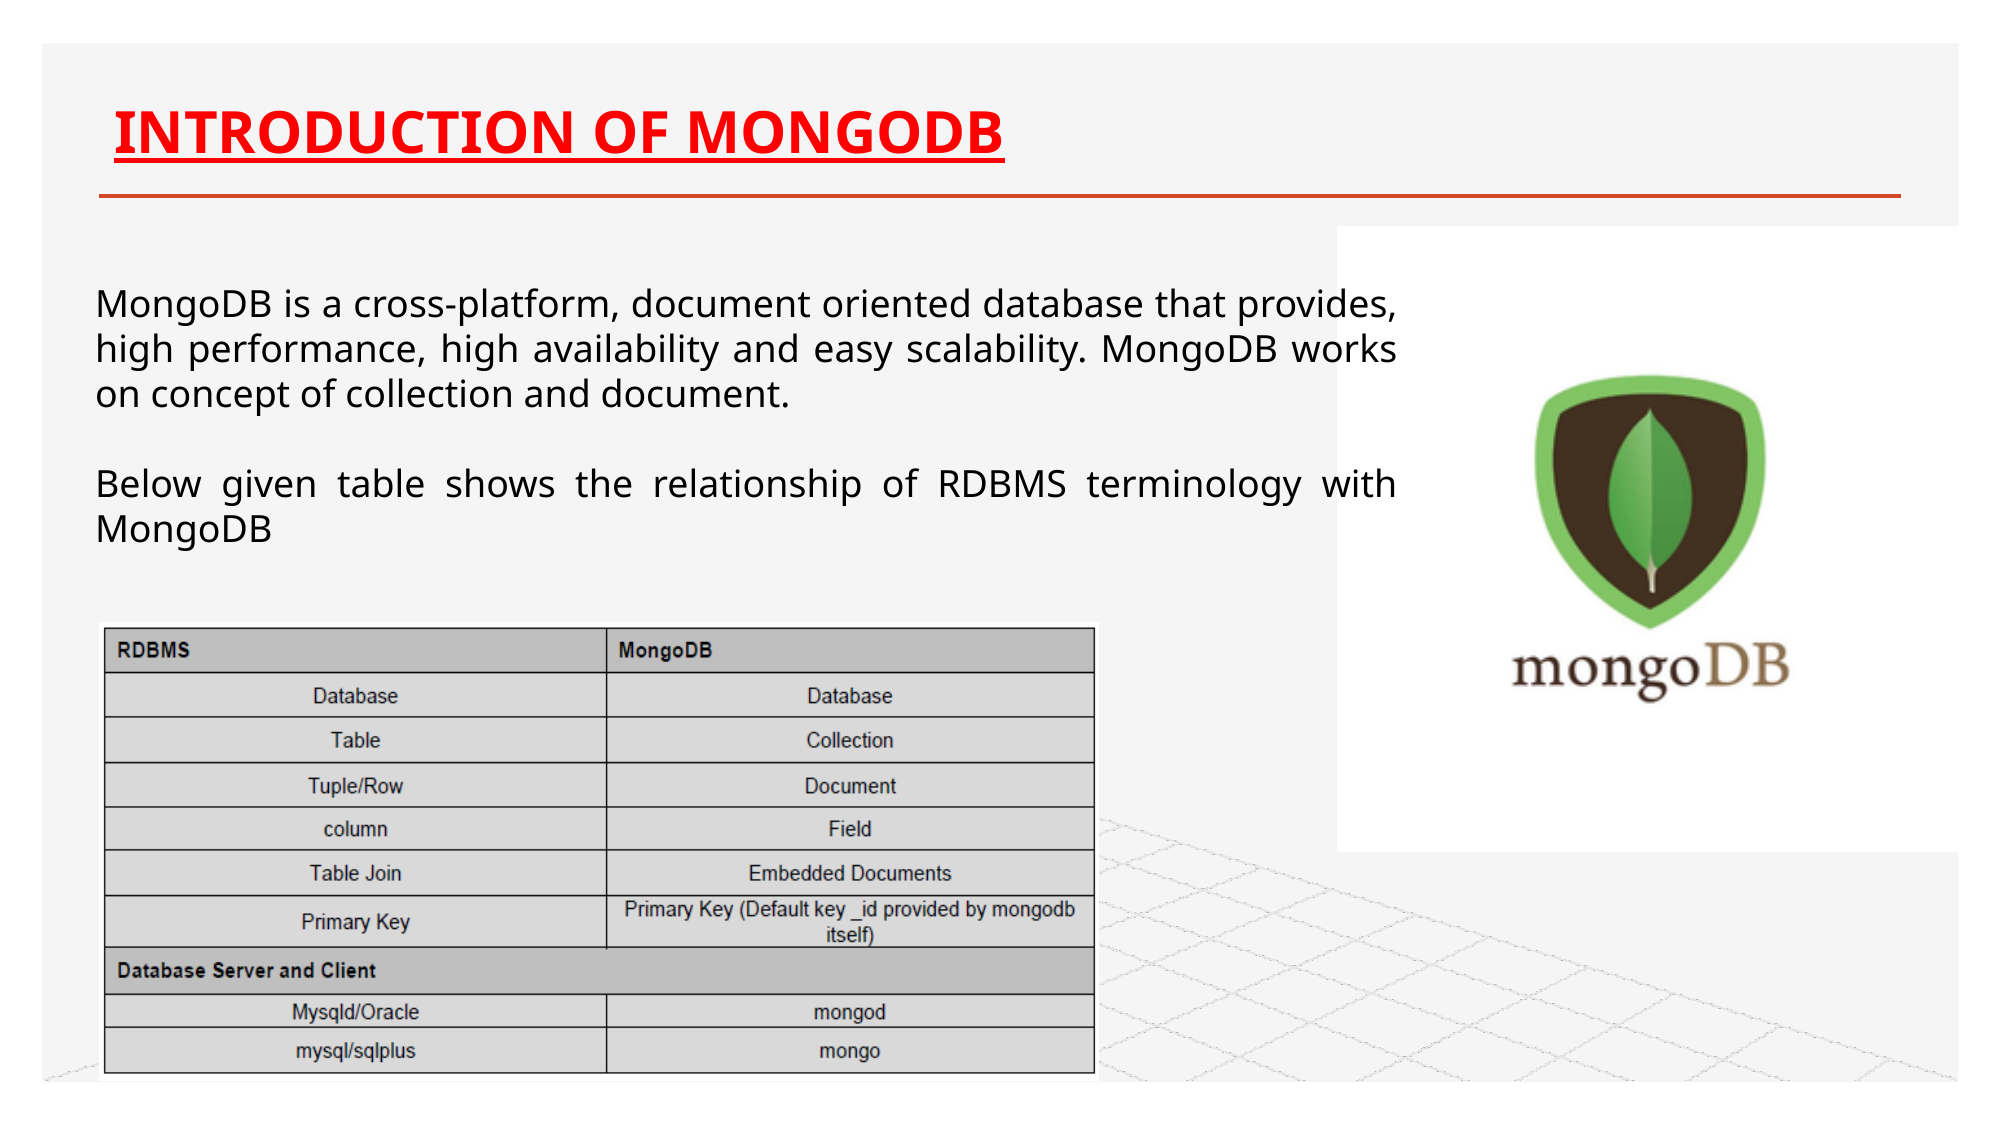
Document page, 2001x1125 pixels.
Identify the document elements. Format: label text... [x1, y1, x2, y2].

text_box MongoDB is a cross-platform, document oriented database that provides, high performance, high availability and easy scalability. MongoDB works on concept of collection and document. Below given table shows the relationship of RDBMS terminology with MongoDB [80, 273, 1337, 558]
title INTRODUCTION OF MONGODB [99, 73, 1901, 197]
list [1337, 226, 1963, 852]
picture [44, 622, 1956, 1081]
